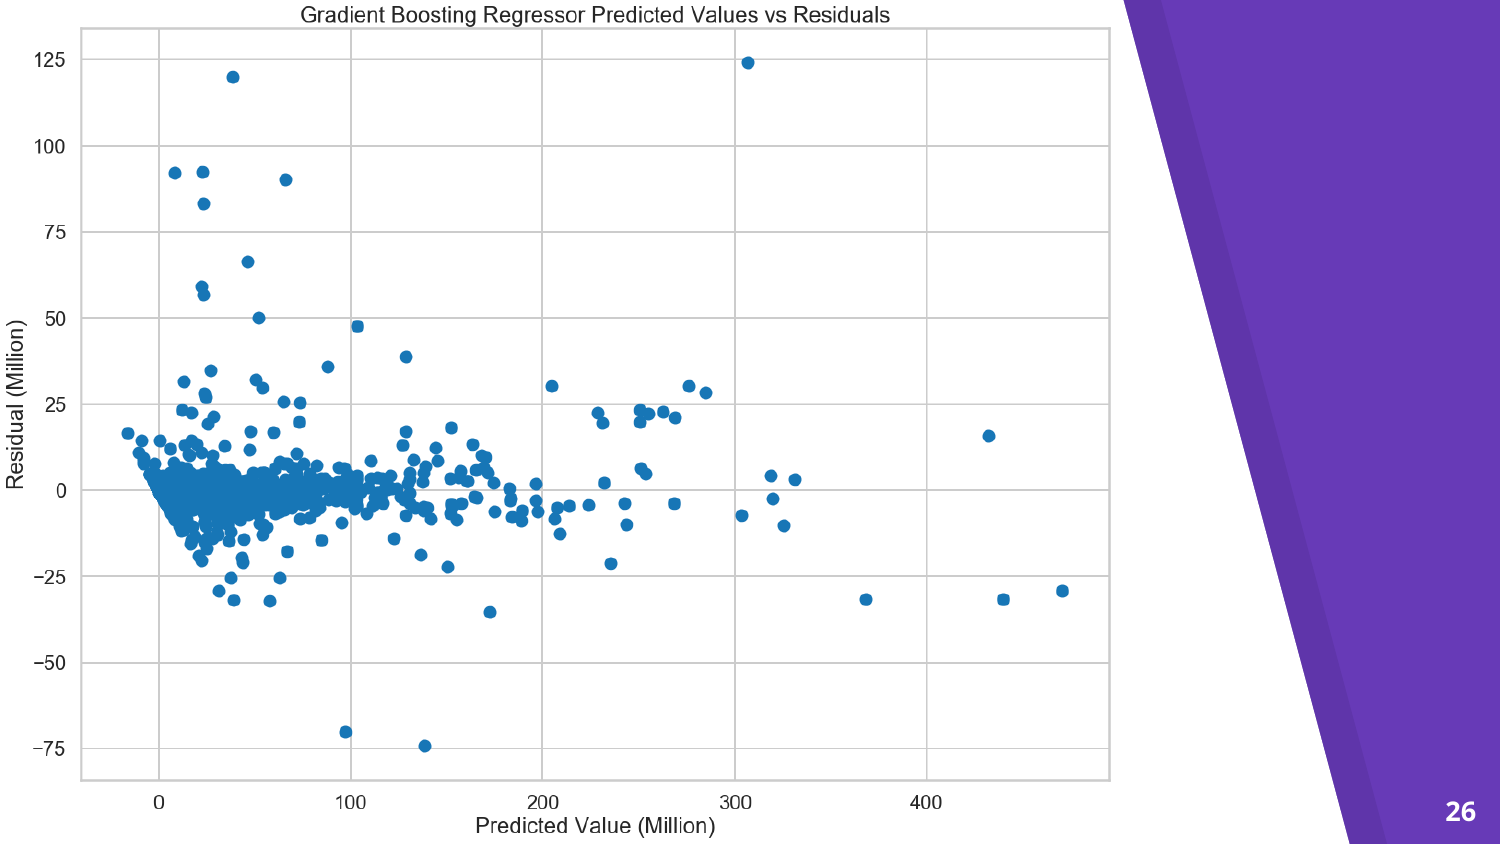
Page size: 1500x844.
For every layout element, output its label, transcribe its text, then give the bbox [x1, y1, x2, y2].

slide_number ‹#› [1401, 779, 1492, 844]
picture [0, 0, 1115, 844]
